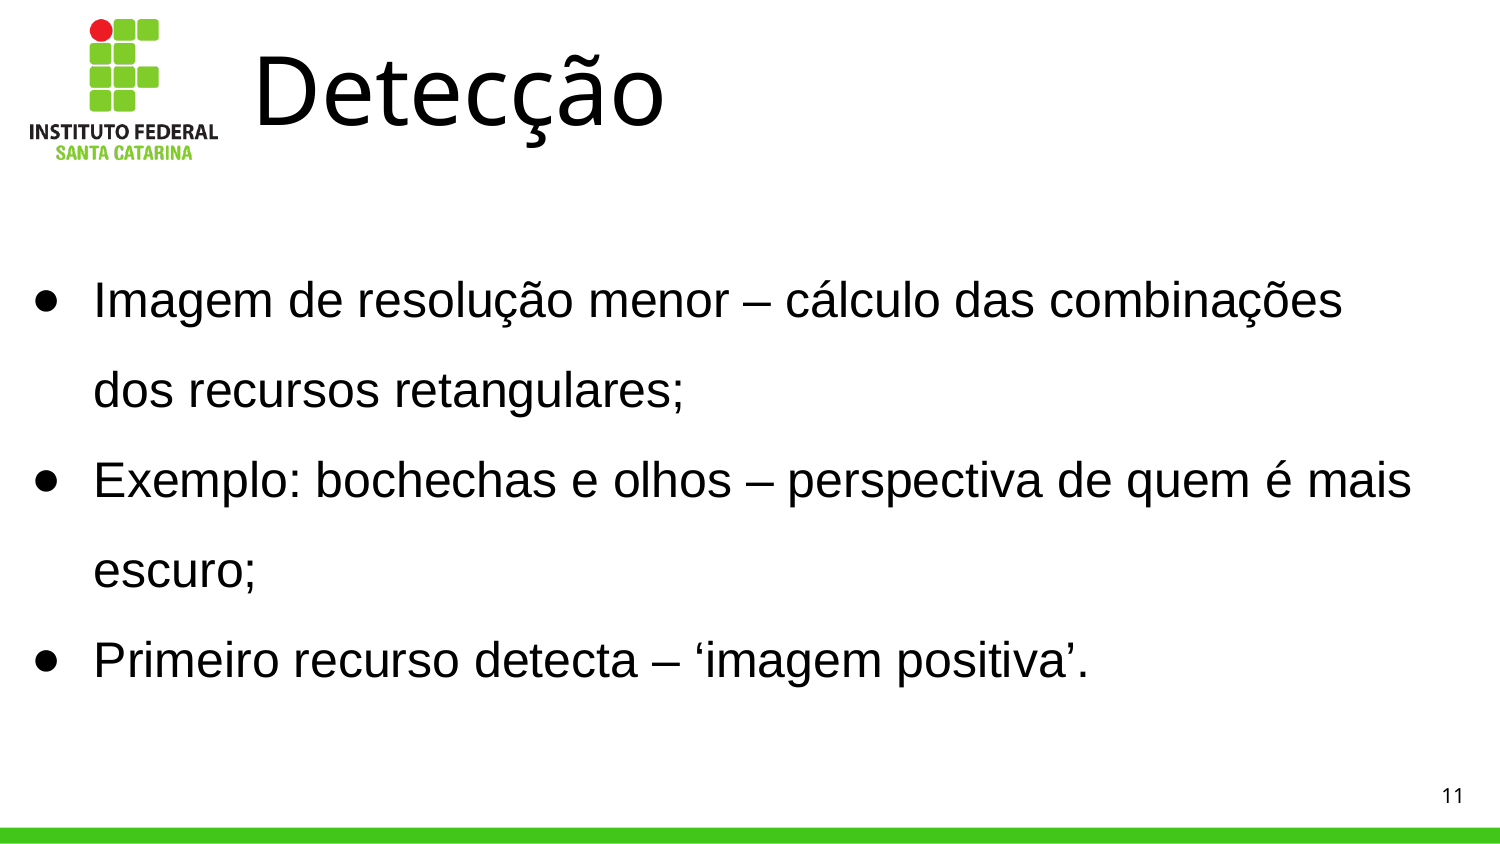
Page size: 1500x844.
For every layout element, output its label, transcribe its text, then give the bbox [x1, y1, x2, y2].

slide_number 11 [1389, 764, 1480, 830]
picture [30, 19, 218, 161]
text_box Imagem de resolução menor – cálculo das combinações dos recursos retangulares; Exemplo: bochechas e olhos – perspectiva de quem é mais escuro; Primeiro recurso detecta – ‘imagem positiva’. [4, 222, 1435, 706]
title Detecção [236, 19, 1027, 160]
